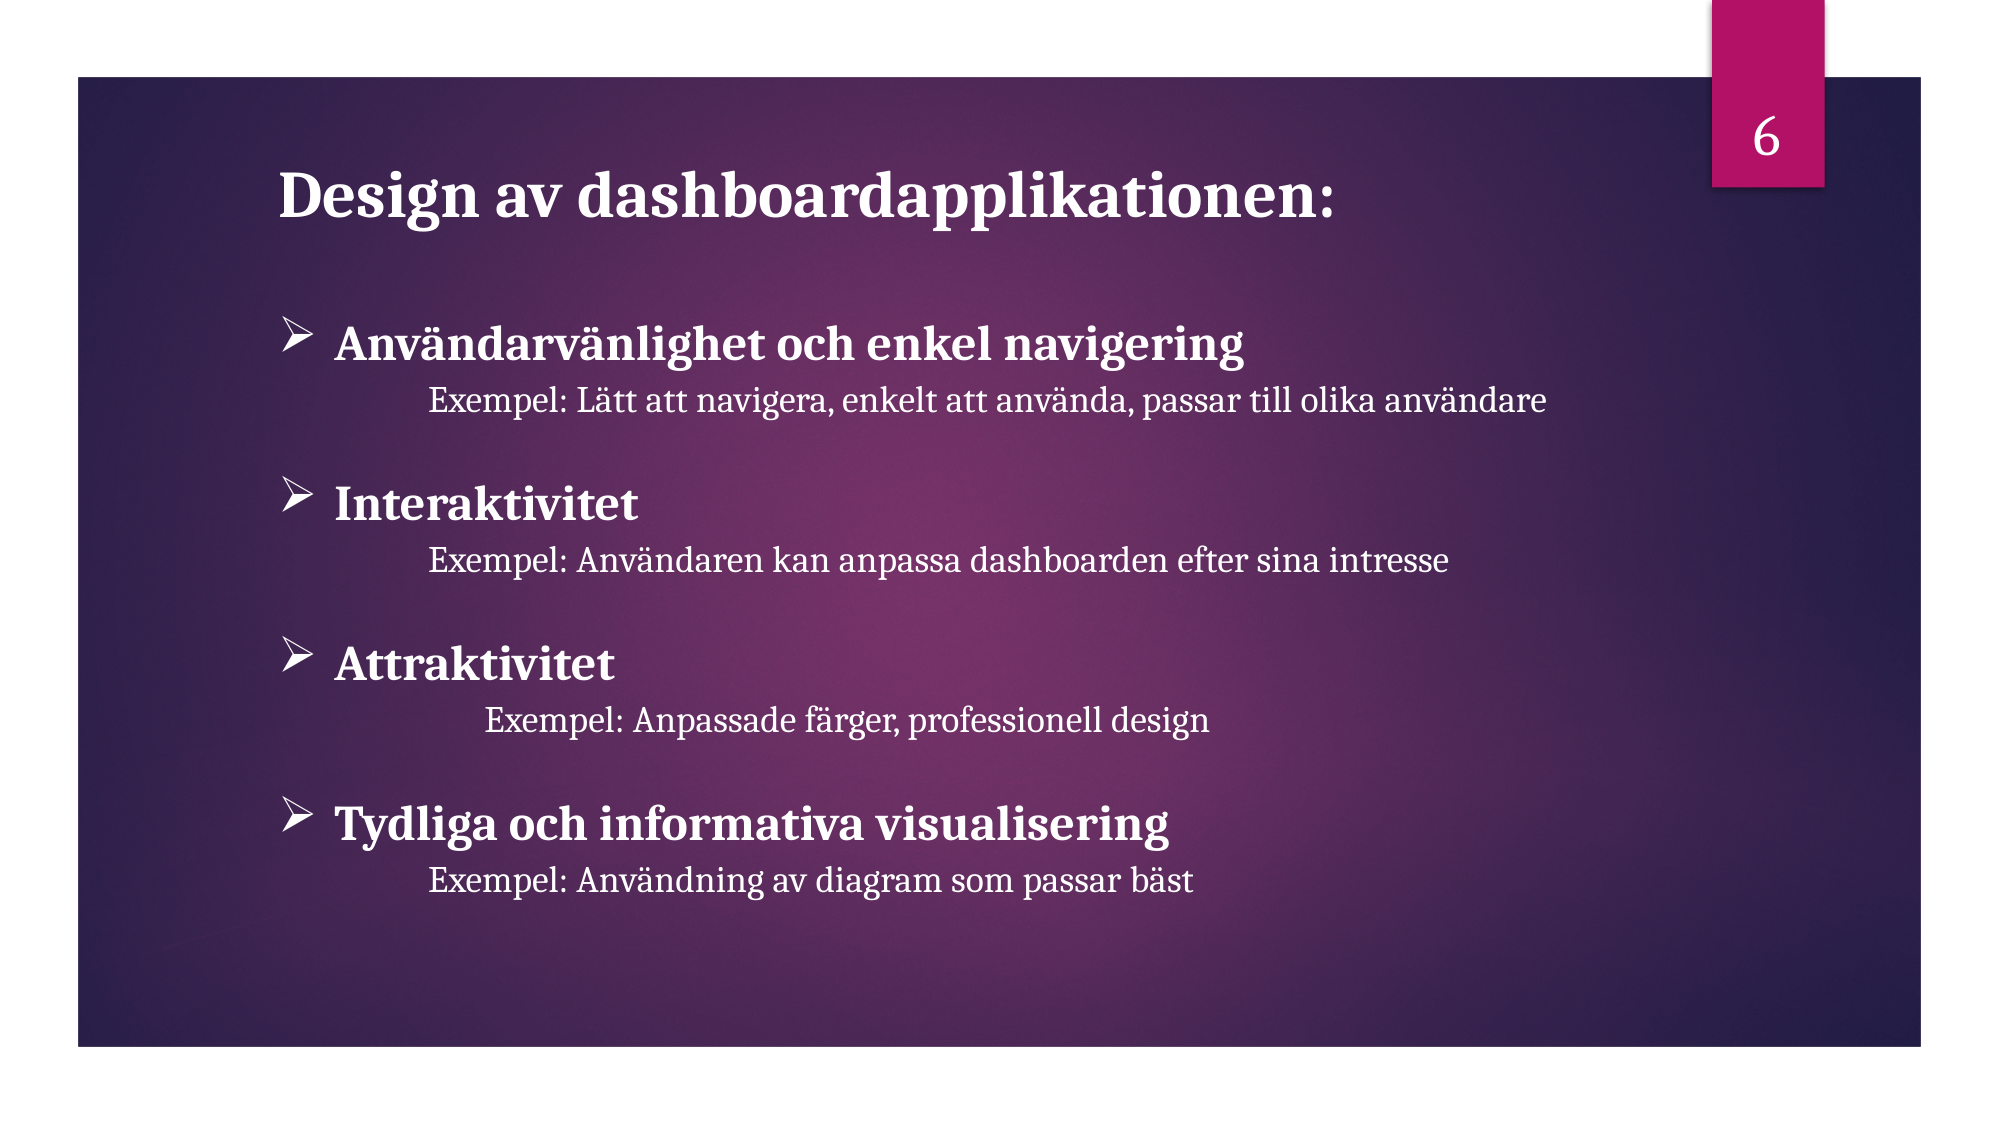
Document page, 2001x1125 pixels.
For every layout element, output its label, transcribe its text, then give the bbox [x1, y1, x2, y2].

slide_number 6 [1698, 48, 1836, 175]
text_box Design av dashboardapplikationen: Användarvänlighet och enkel navigering Exempel: Lätt att navigera, enkelt att använda, passar till olika användare Interaktivitet Exempel: Användaren kan anpassa dashboarden efter sina intresse Attraktivitet Exempel: Anpassade färger, professionell design Tydliga och informativa visualisering Exempel: Användning av diagram som passar bäst [263, 143, 1845, 909]
